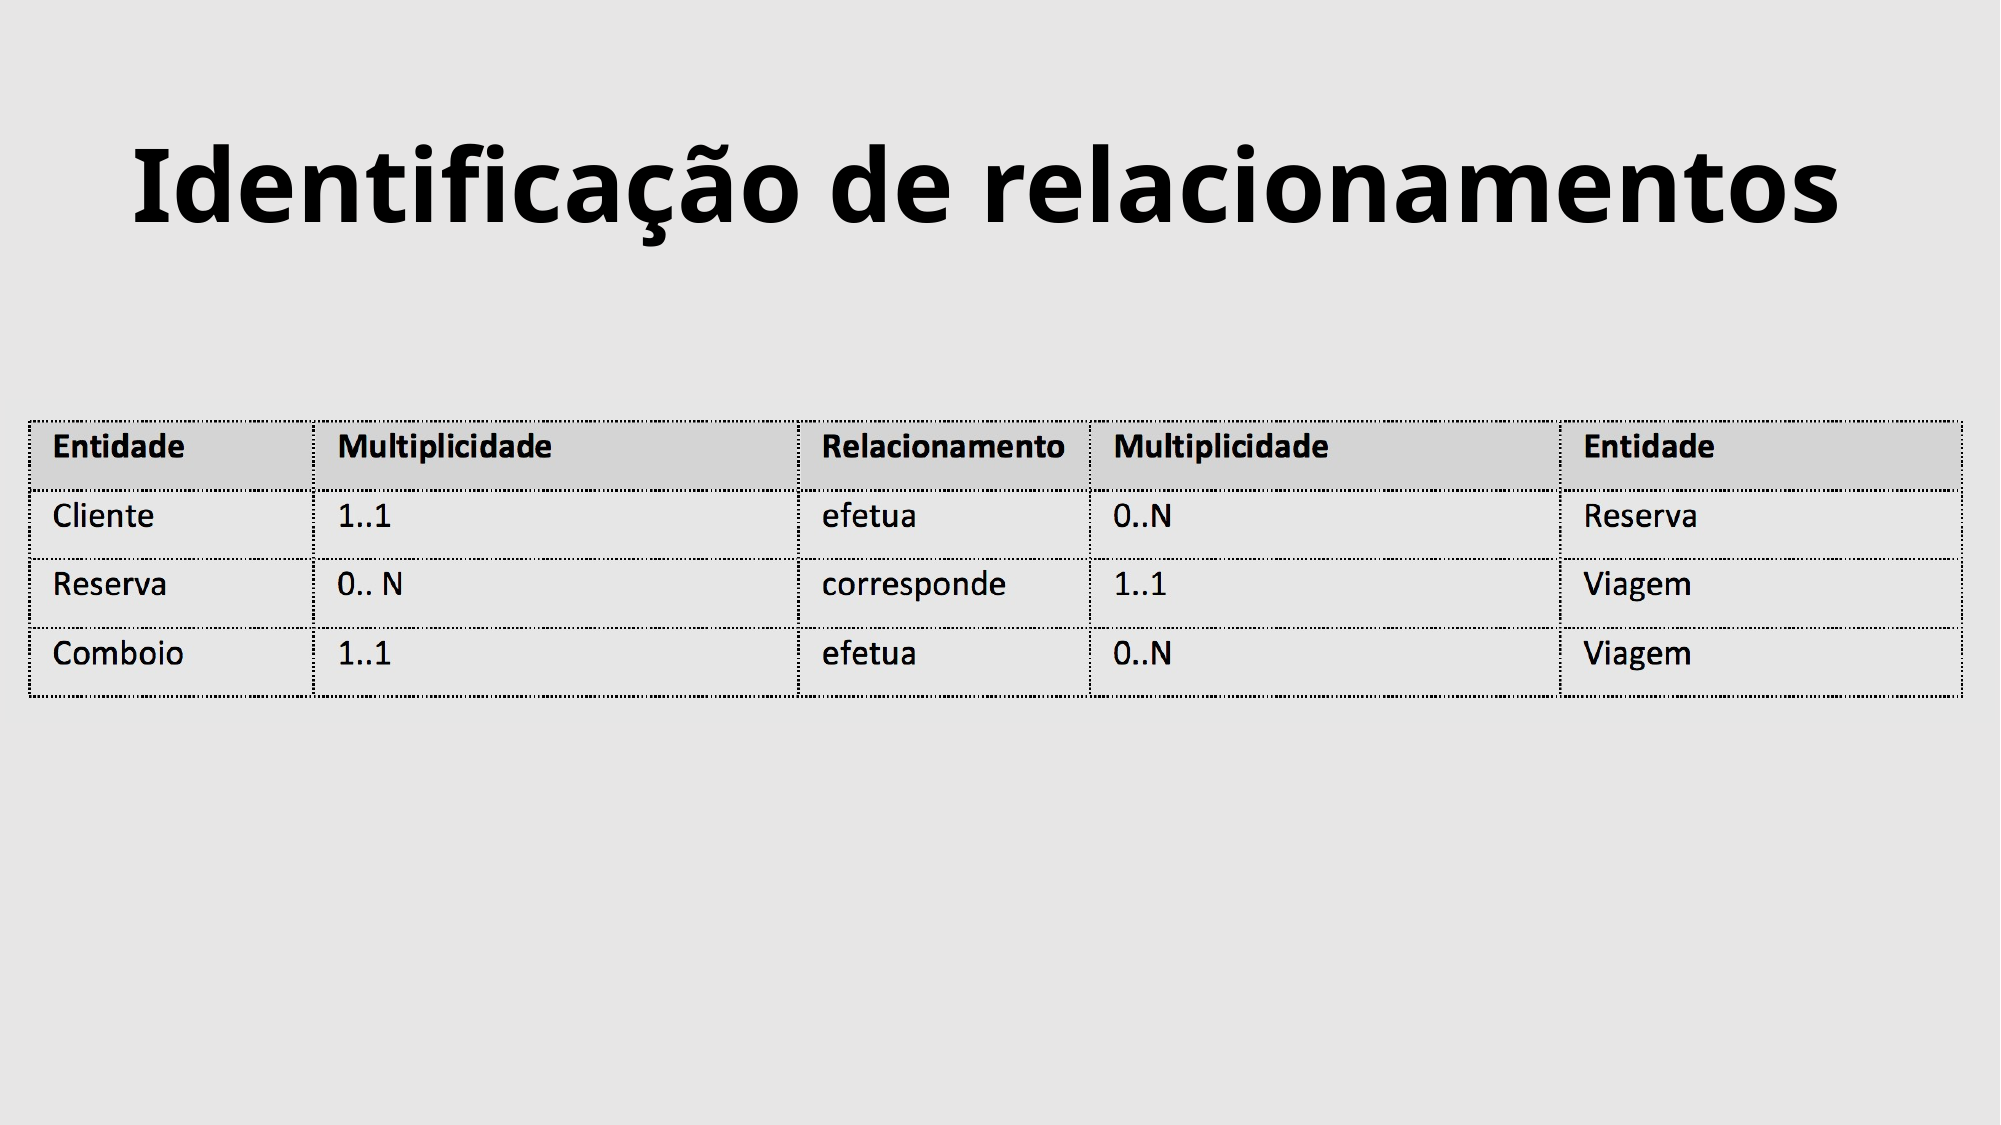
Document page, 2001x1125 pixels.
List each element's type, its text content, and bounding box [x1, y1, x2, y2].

title Identificação de relacionamentos [40, 80, 1934, 298]
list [5, 399, 1995, 723]
